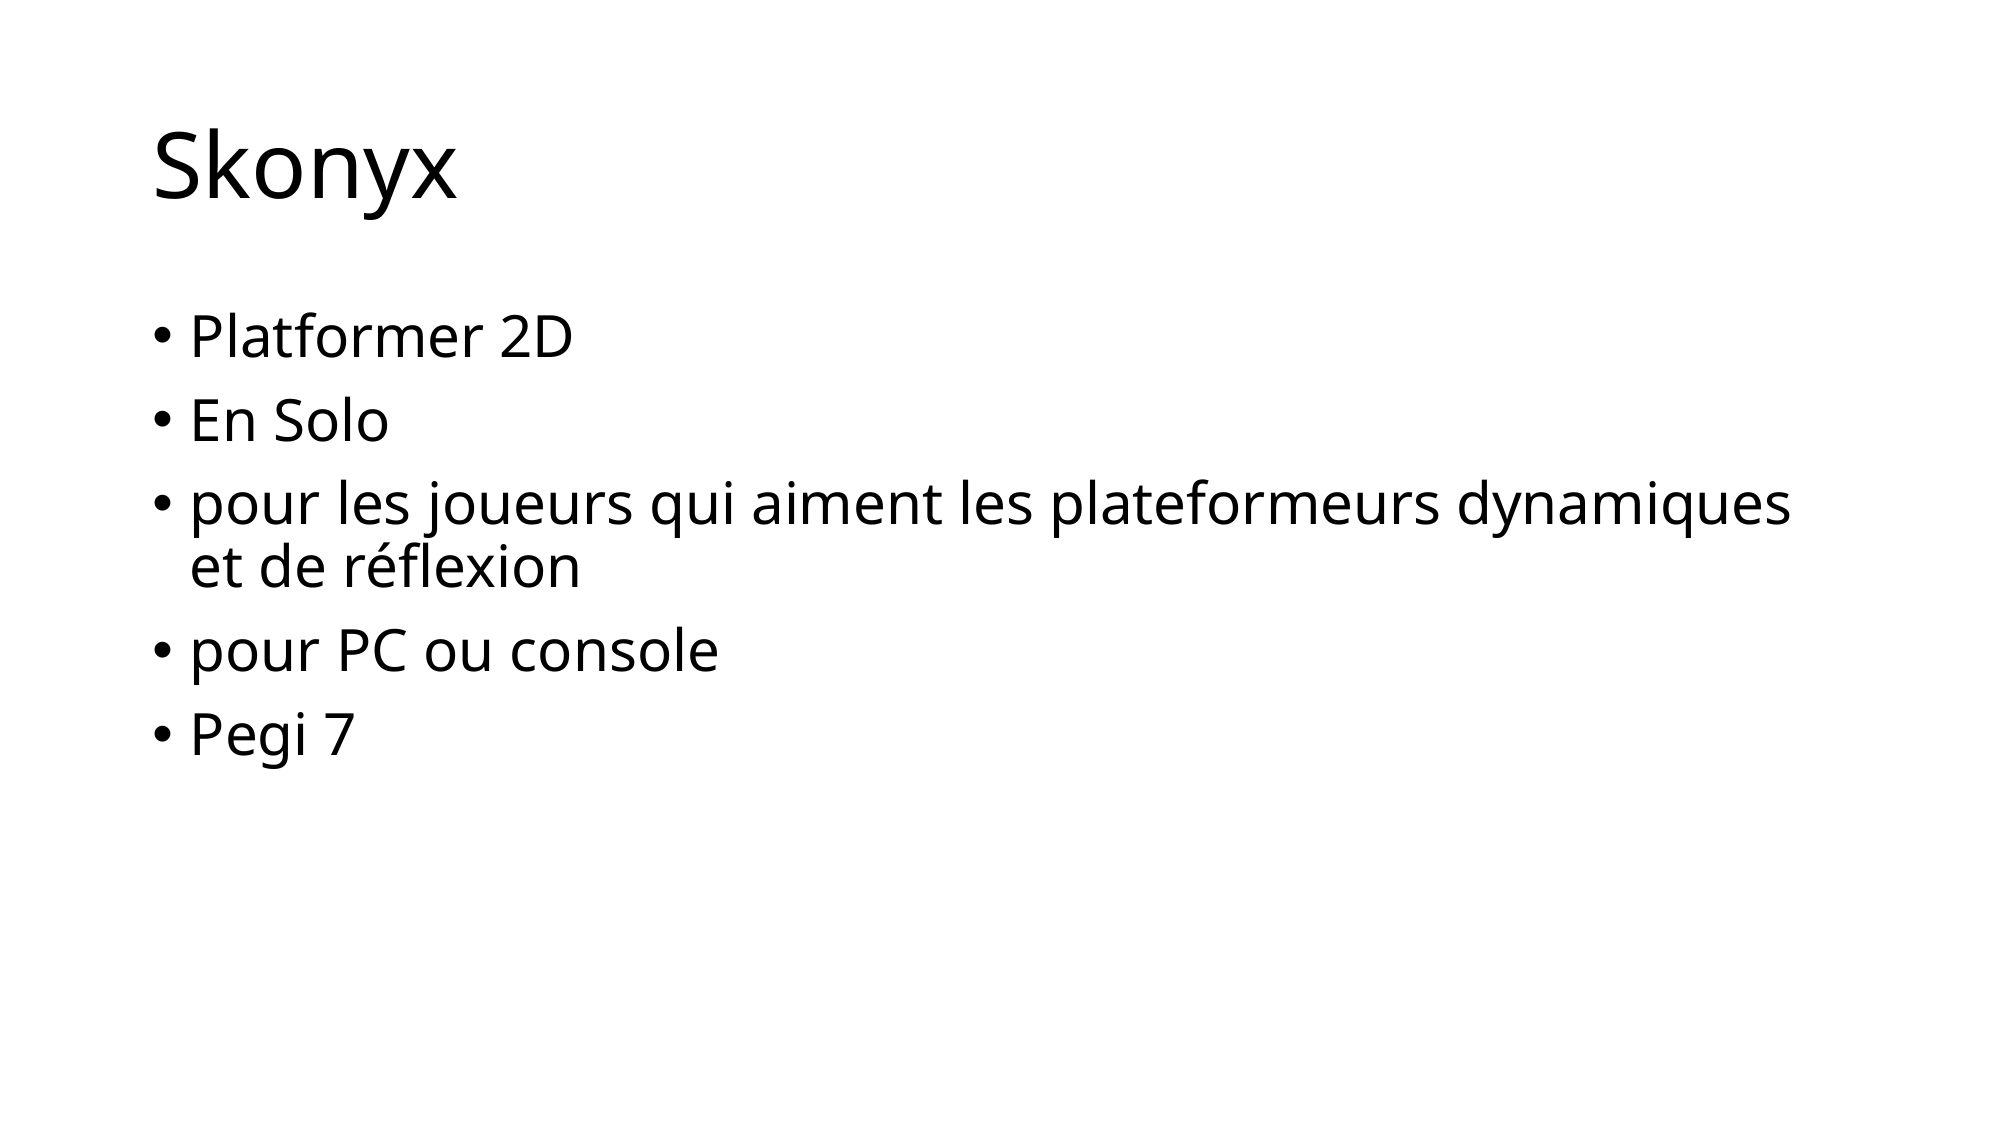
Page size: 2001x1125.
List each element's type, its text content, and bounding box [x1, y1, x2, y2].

list Platformer 2D En Solo pour les joueurs qui aiment les plateformeurs dynamiques et de réflexion pour PC ou console Pegi 7 [137, 299, 1863, 1014]
title Skonyx [137, 59, 1863, 278]
